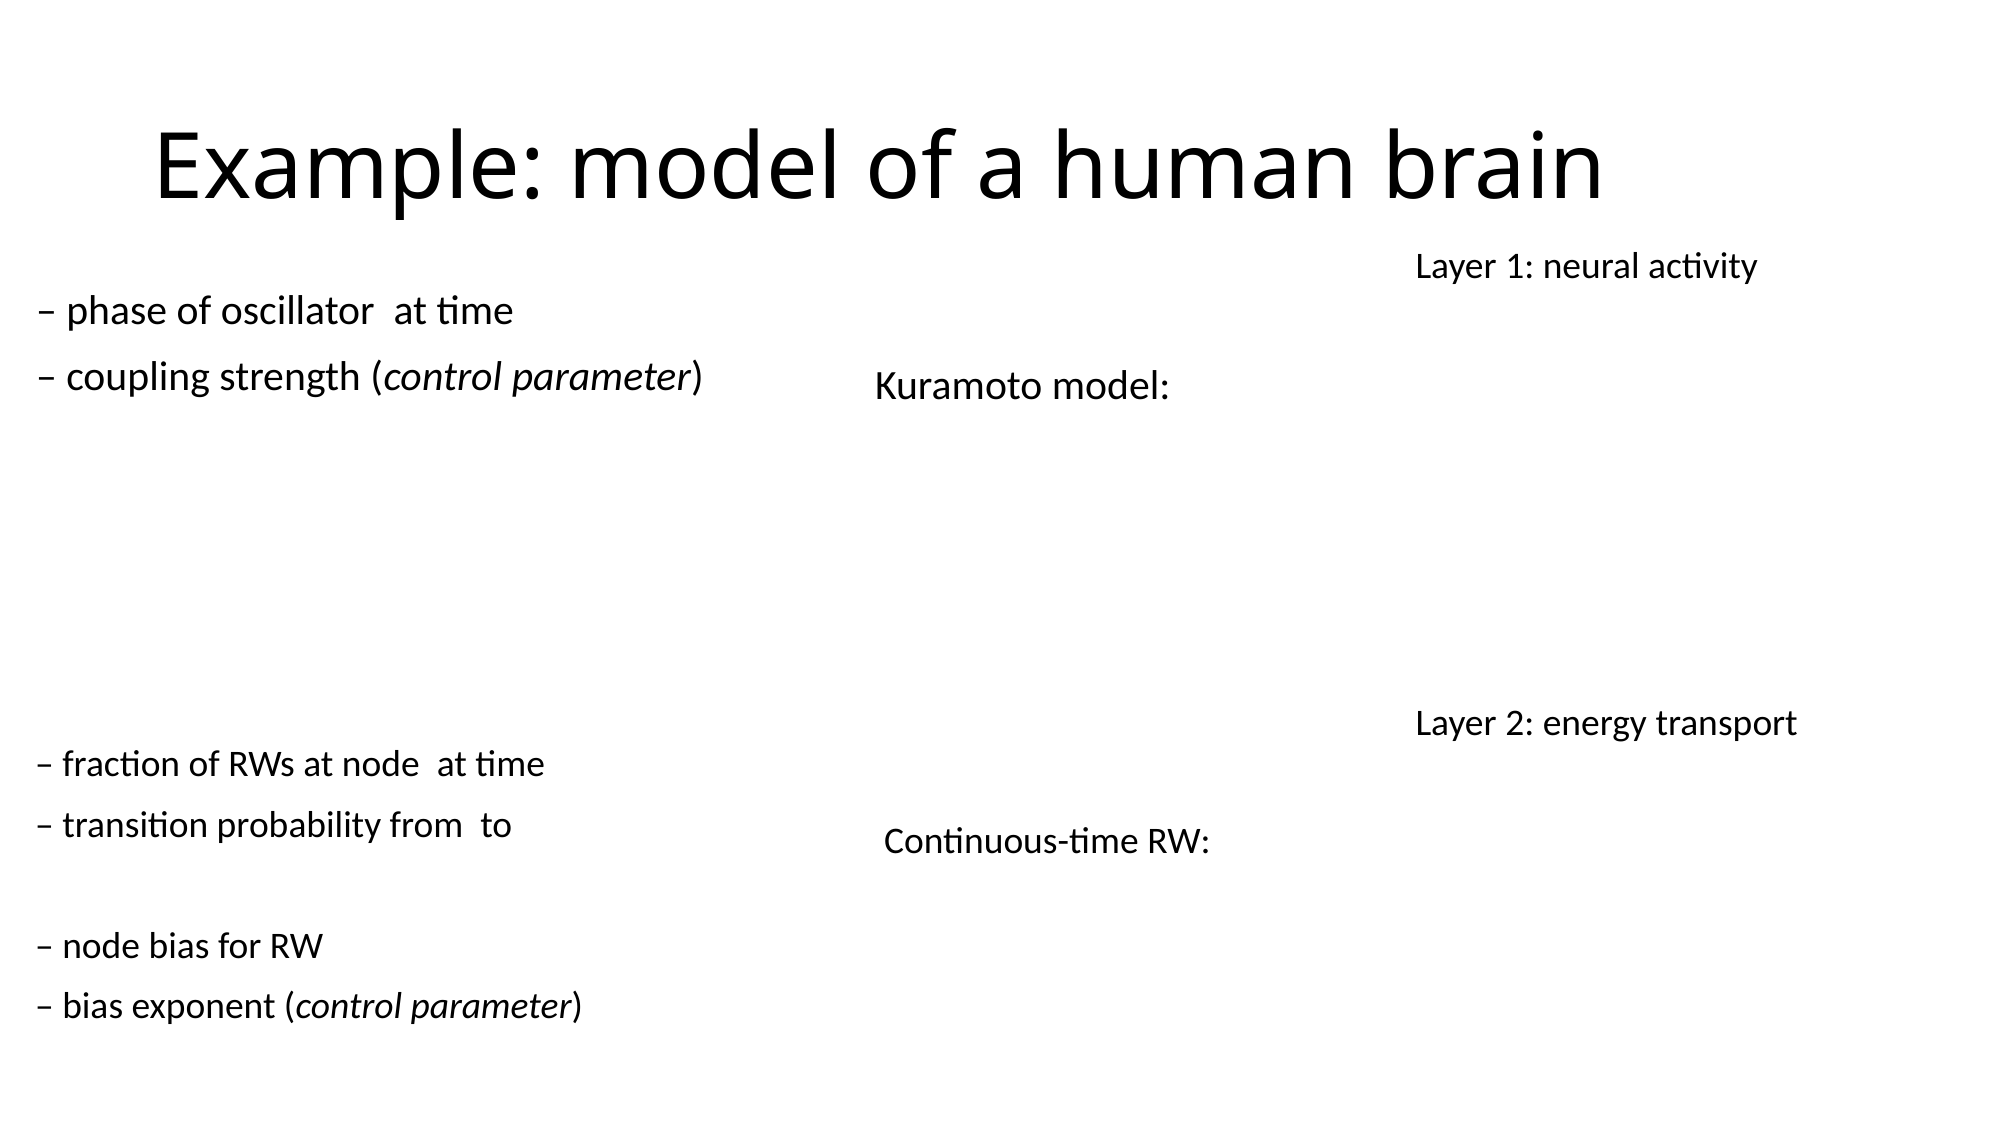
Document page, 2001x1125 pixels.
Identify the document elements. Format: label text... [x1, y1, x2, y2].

text_box Kuramoto model: [860, 350, 1250, 416]
text_box Layer 1: neural activity [1400, 233, 1863, 294]
title Example: model of a human brain [137, 59, 1863, 278]
text_box Layer 2: energy transport [1400, 691, 1863, 751]
text_box Continuous-time RW: [869, 809, 1274, 869]
